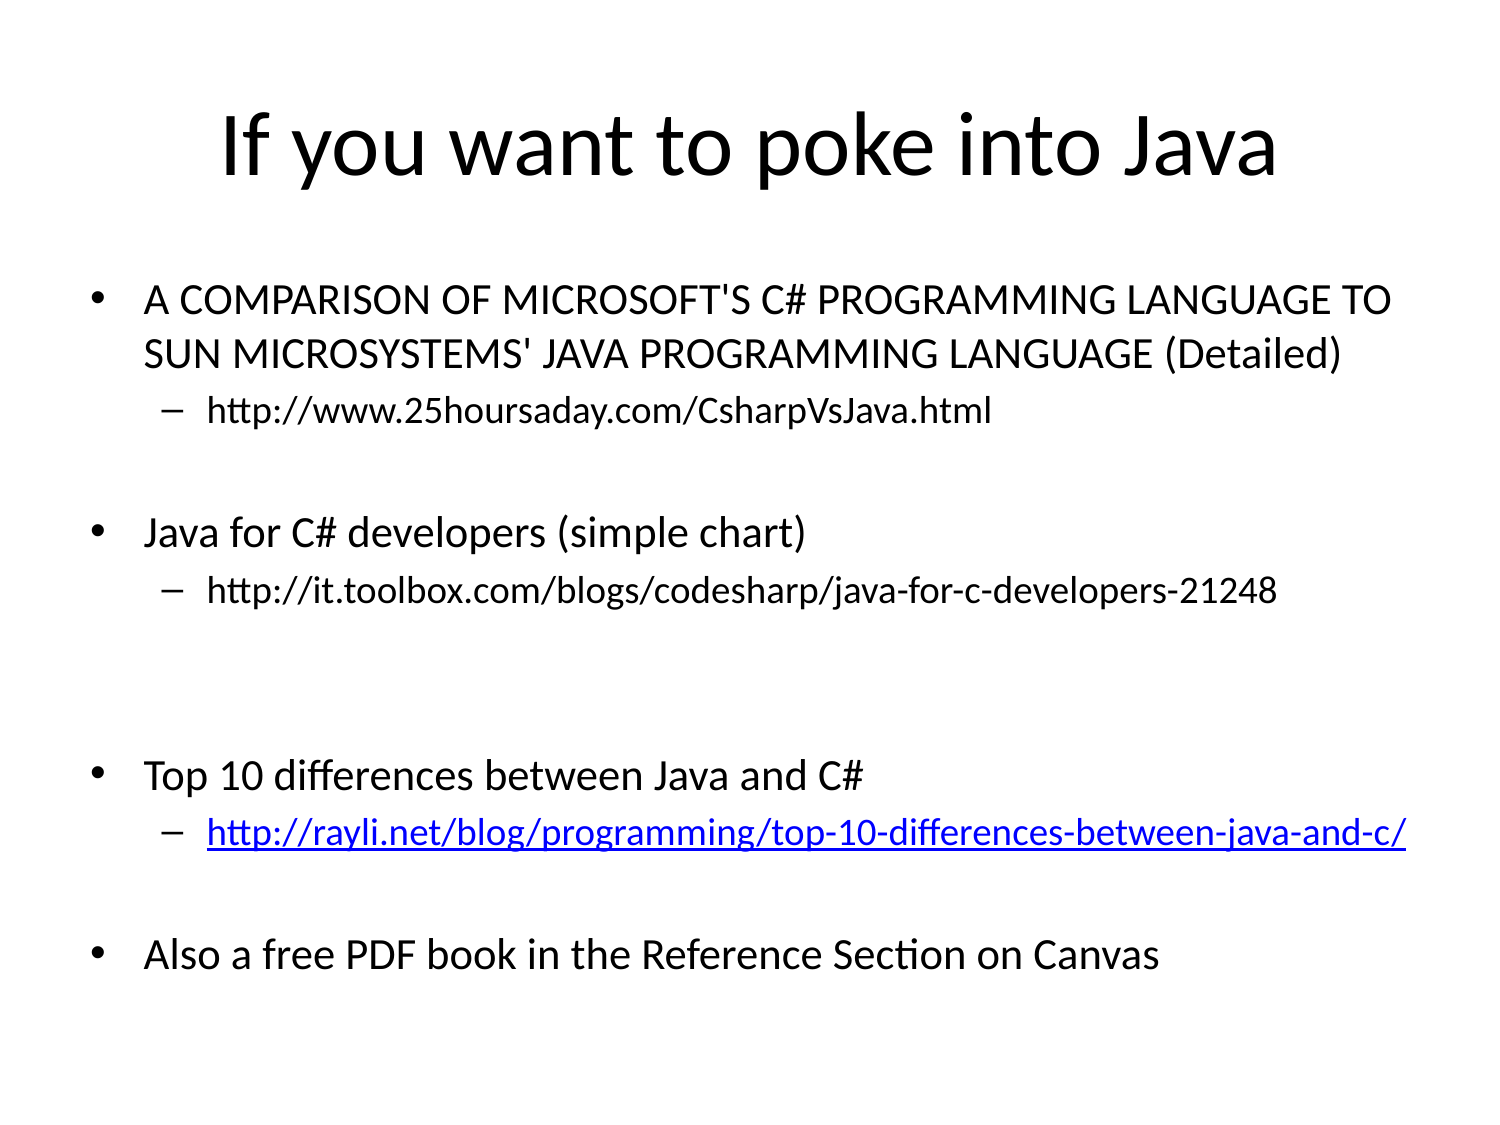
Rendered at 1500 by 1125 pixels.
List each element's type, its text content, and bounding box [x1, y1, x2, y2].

list A COMPARISON OF MICROSOFT'S C# PROGRAMMING LANGUAGE TO SUN MICROSYSTEMS' JAVA PROGRAMMING LANGUAGE (Detailed) http://www.25hoursaday.com/CsharpVsJava.html Java for C# developers (simple chart) http://it.toolbox.com/blogs/codesharp/java-for-c-developers-21248 Top 10 differences between Java and C# http://rayli.net/blog/programming/top-10-differences-between-java-and-c/ Also a free PDF book in the Reference Section on Canvas [75, 262, 1425, 1005]
title If you want to poke into Java [75, 45, 1425, 233]
